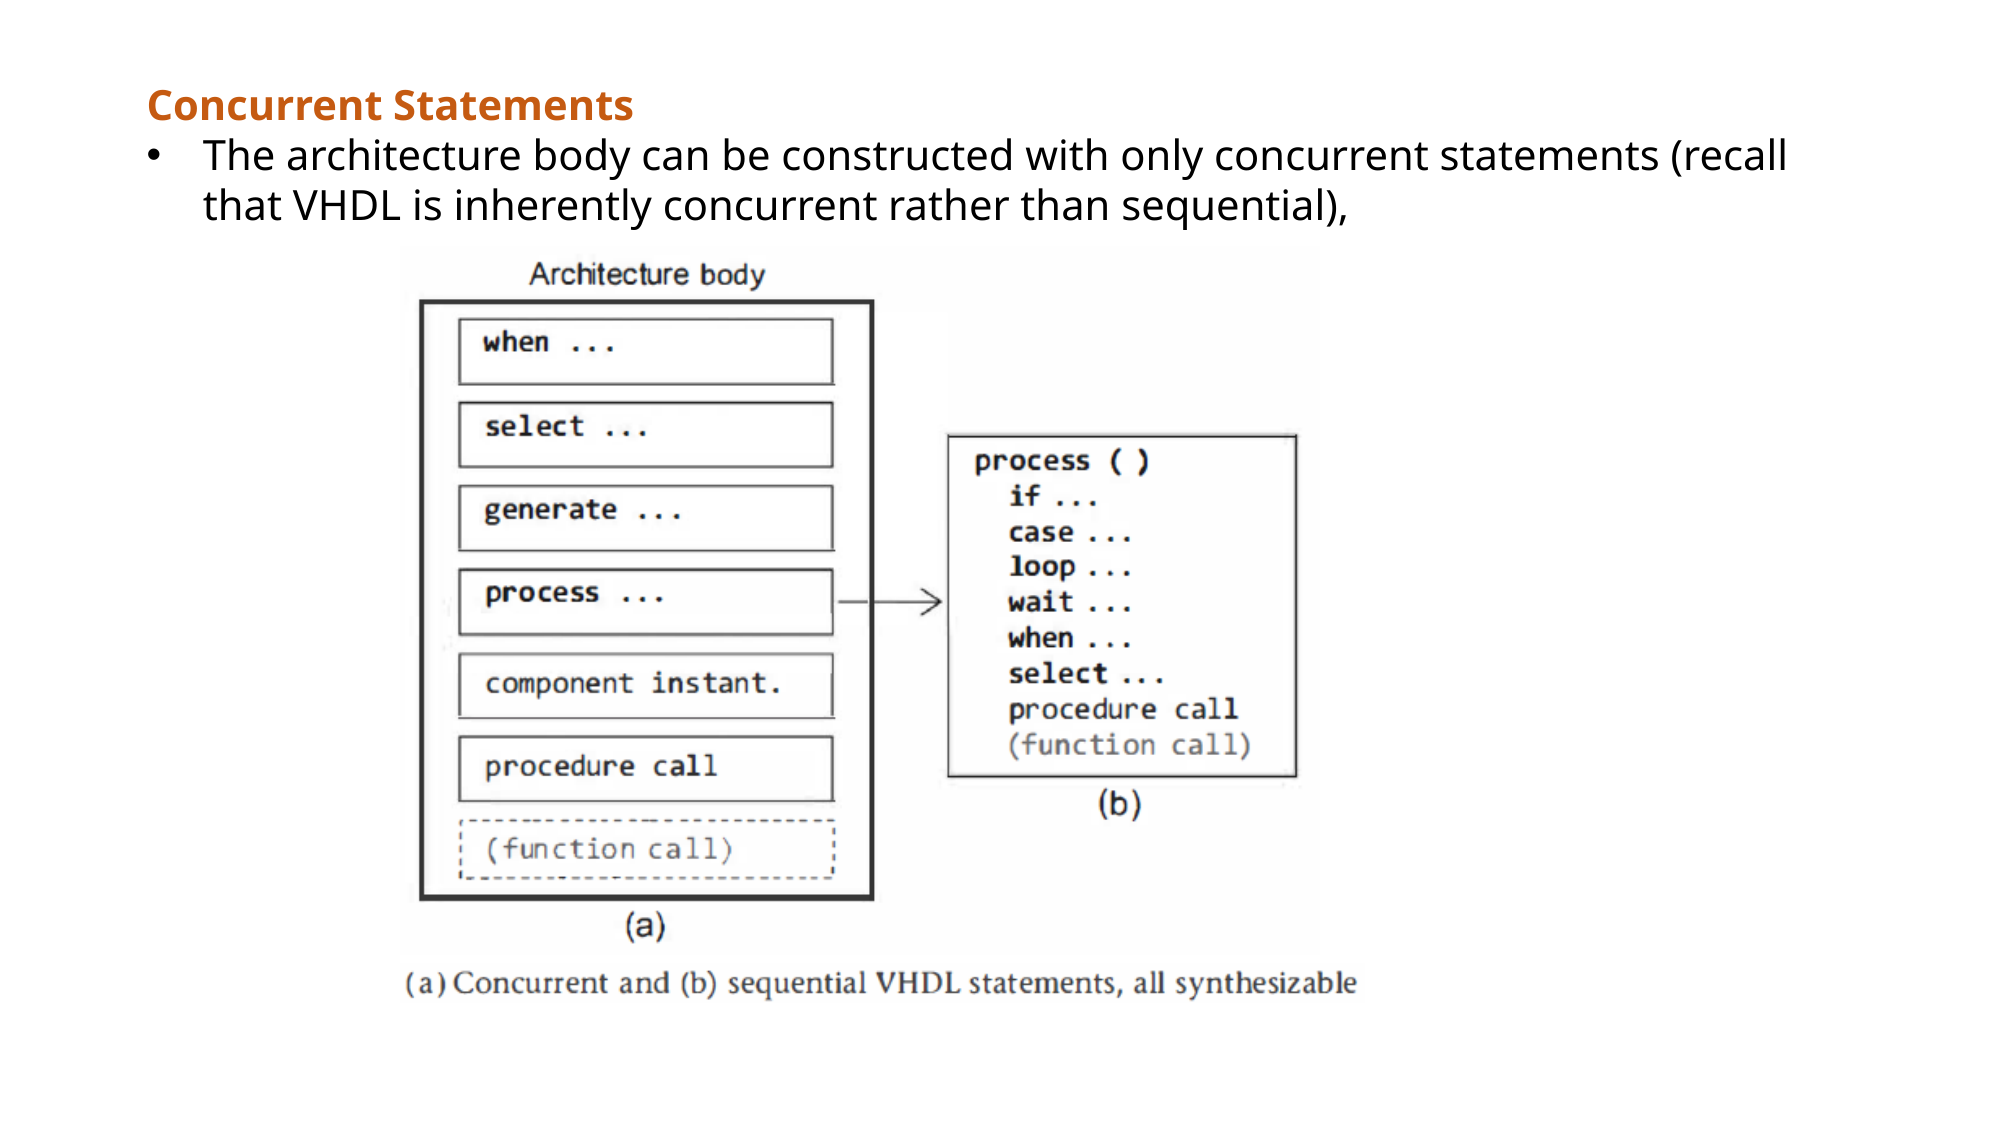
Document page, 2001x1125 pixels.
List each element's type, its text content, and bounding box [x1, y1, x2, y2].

text_box Concurrent Statements The architecture body can be constructed with only concurrent statements (recall that VHDL is inherently concurrent rather than sequential), [131, 71, 1868, 237]
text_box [400, 246, 1365, 1003]
